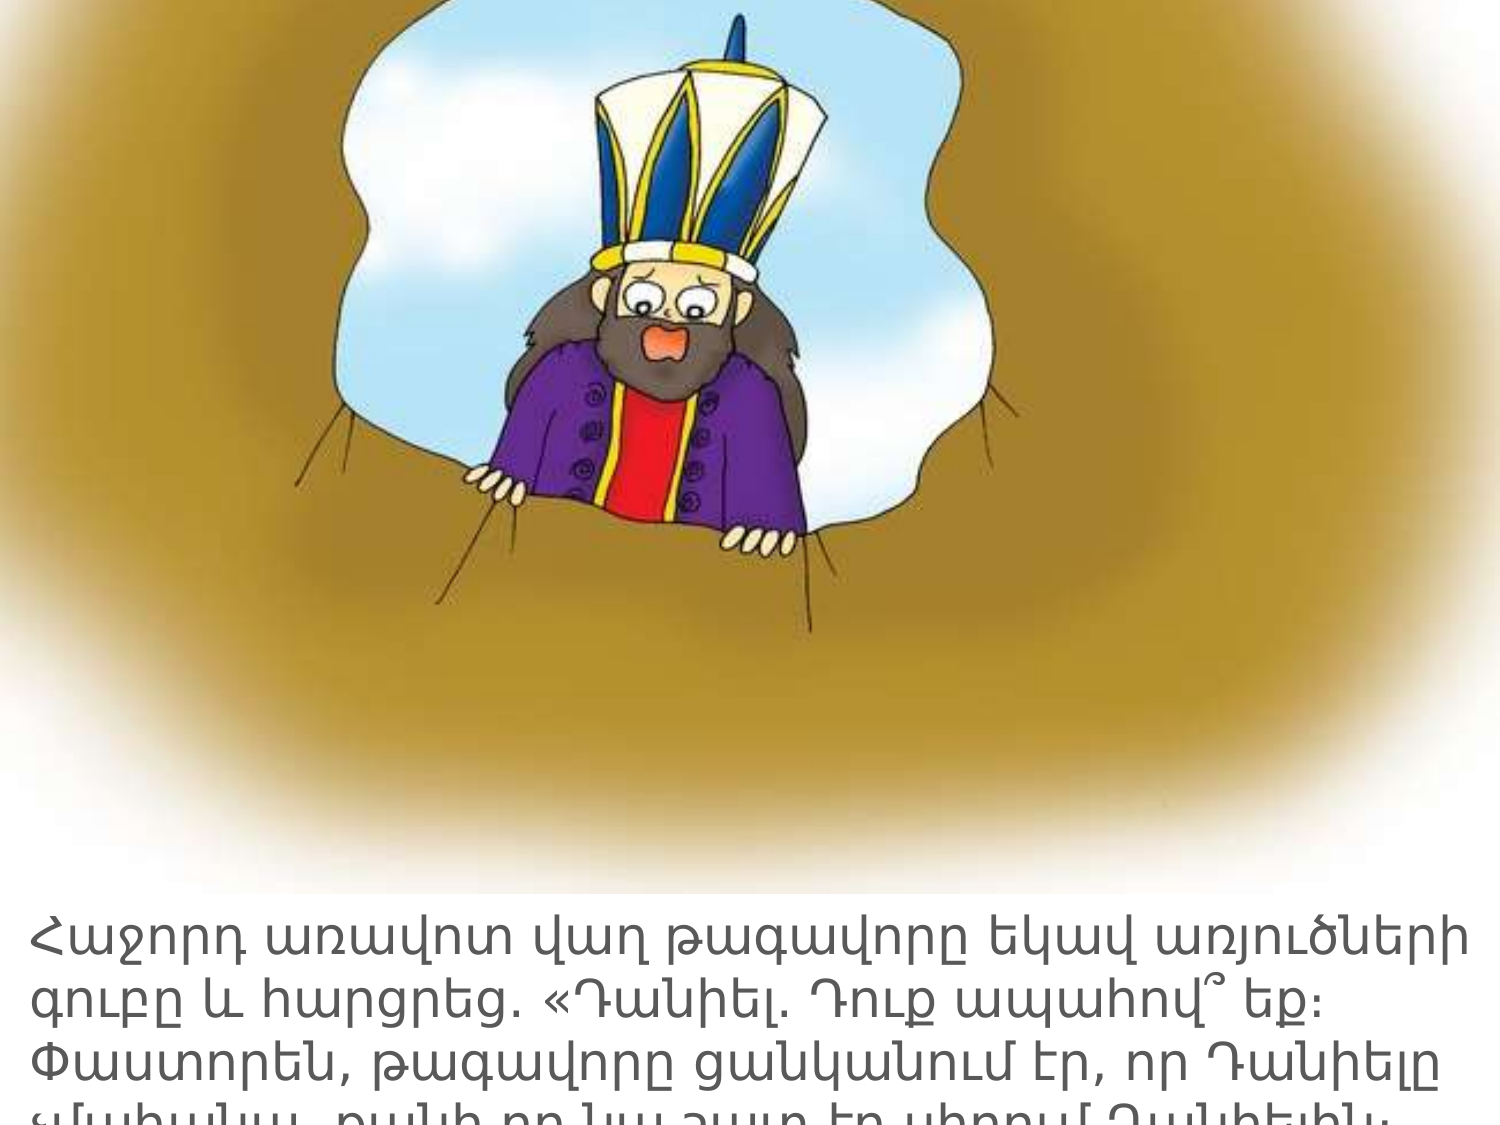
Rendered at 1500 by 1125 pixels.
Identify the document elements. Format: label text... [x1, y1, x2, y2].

picture [0, 0, 1500, 894]
text_box Հաջորդ առավոտ վաղ թագավորը եկավ առյուծների գուբը և հարցրեց. «Դանիել. Դուք ապահով՞ եք։ Փաստորեն, թագավորը ցանկանում էր, որ Դանիելը չմահանա, քանի որ նա շատ էր սիրում Դանիելին։ [14, 900, 1500, 1125]
